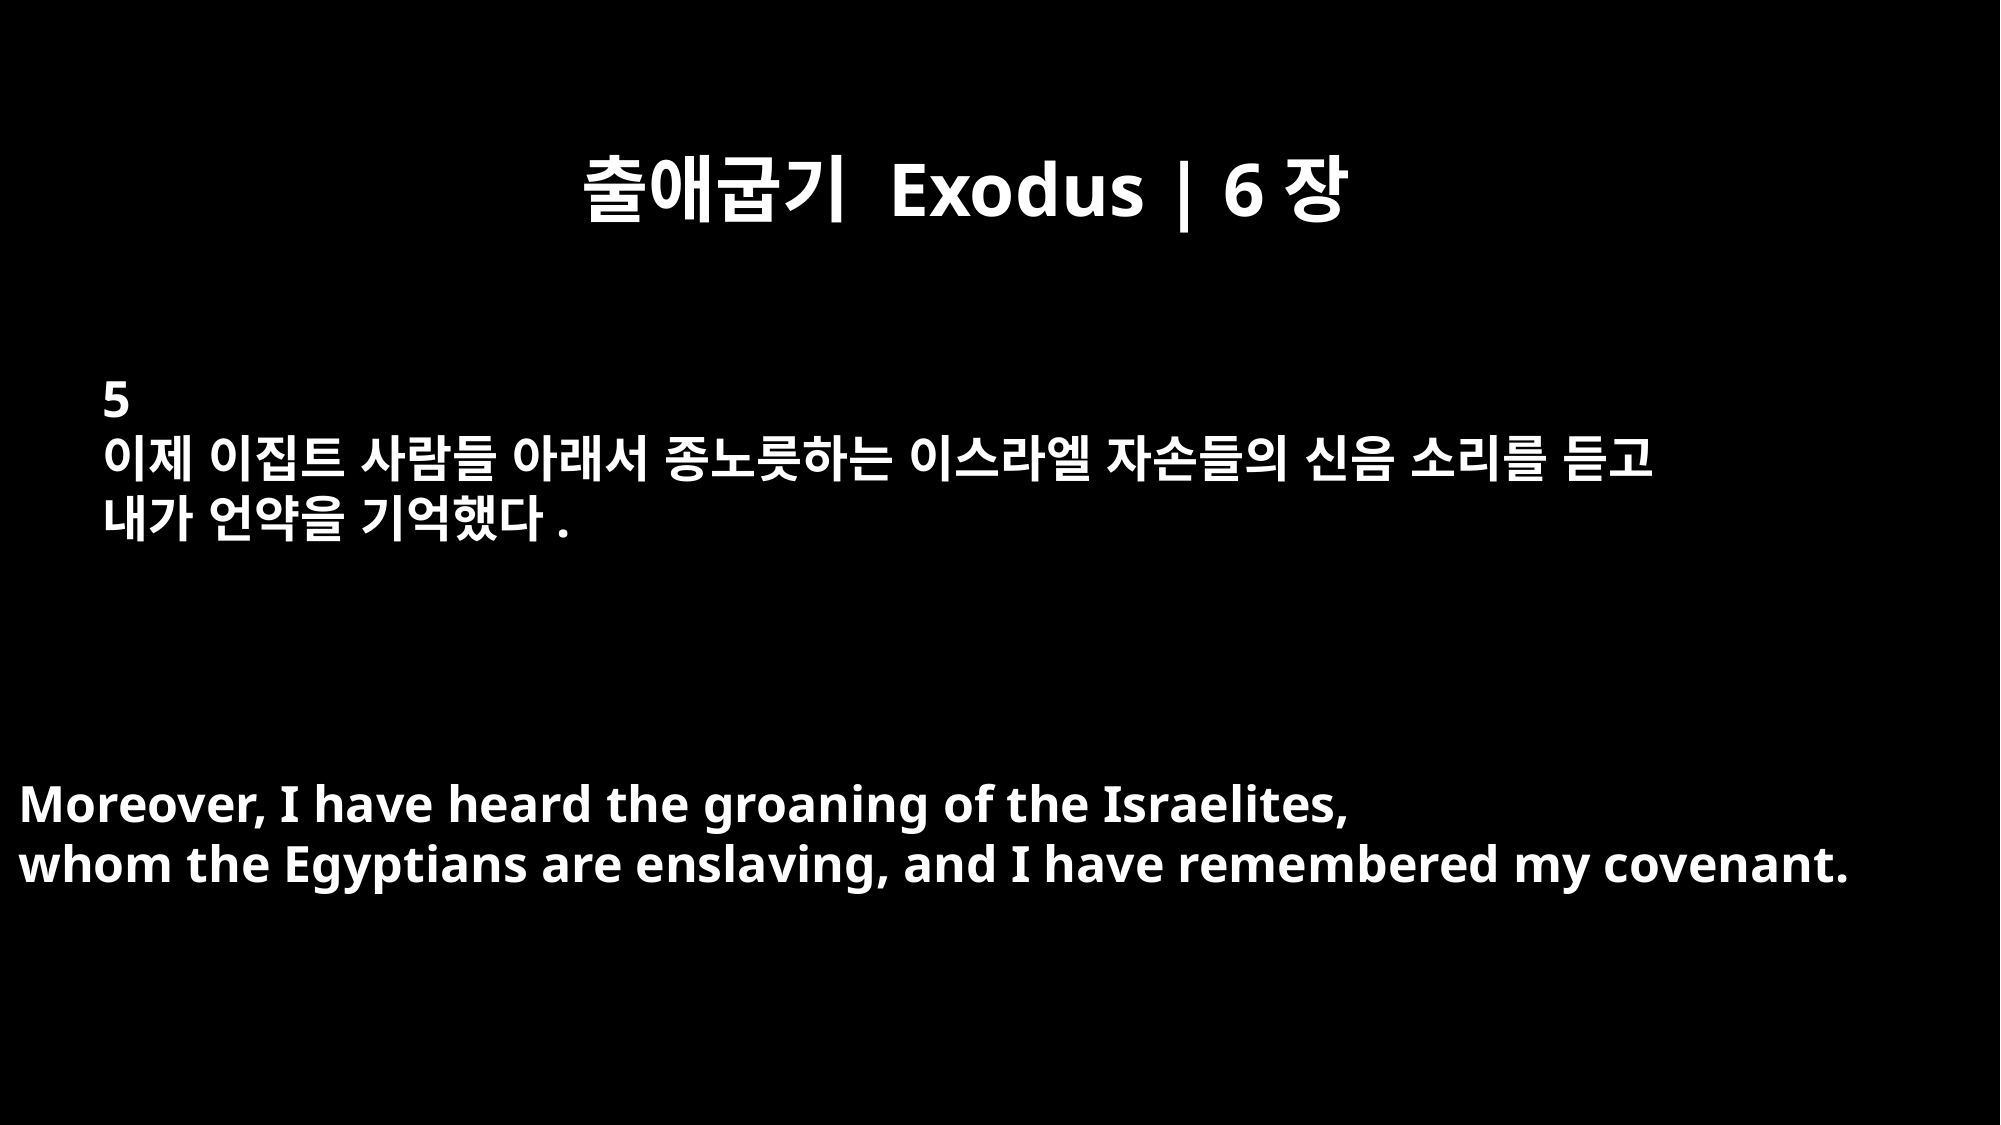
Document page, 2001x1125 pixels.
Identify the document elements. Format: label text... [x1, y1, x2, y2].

text_box Moreover, I have heard the groaning of the Israelites, whom the Egyptians are enslaving, and I have remembered my covenant. [3, 764, 1866, 900]
text_box 5 이제 이집트 사람들 아래서 종노릇하는 이스라엘 자손들의 신음 소리를 듣고 내가 언약을 기억했다. [87, 359, 1684, 555]
text_box 출애굽기 Exodus | 6장 [566, 136, 1366, 239]
